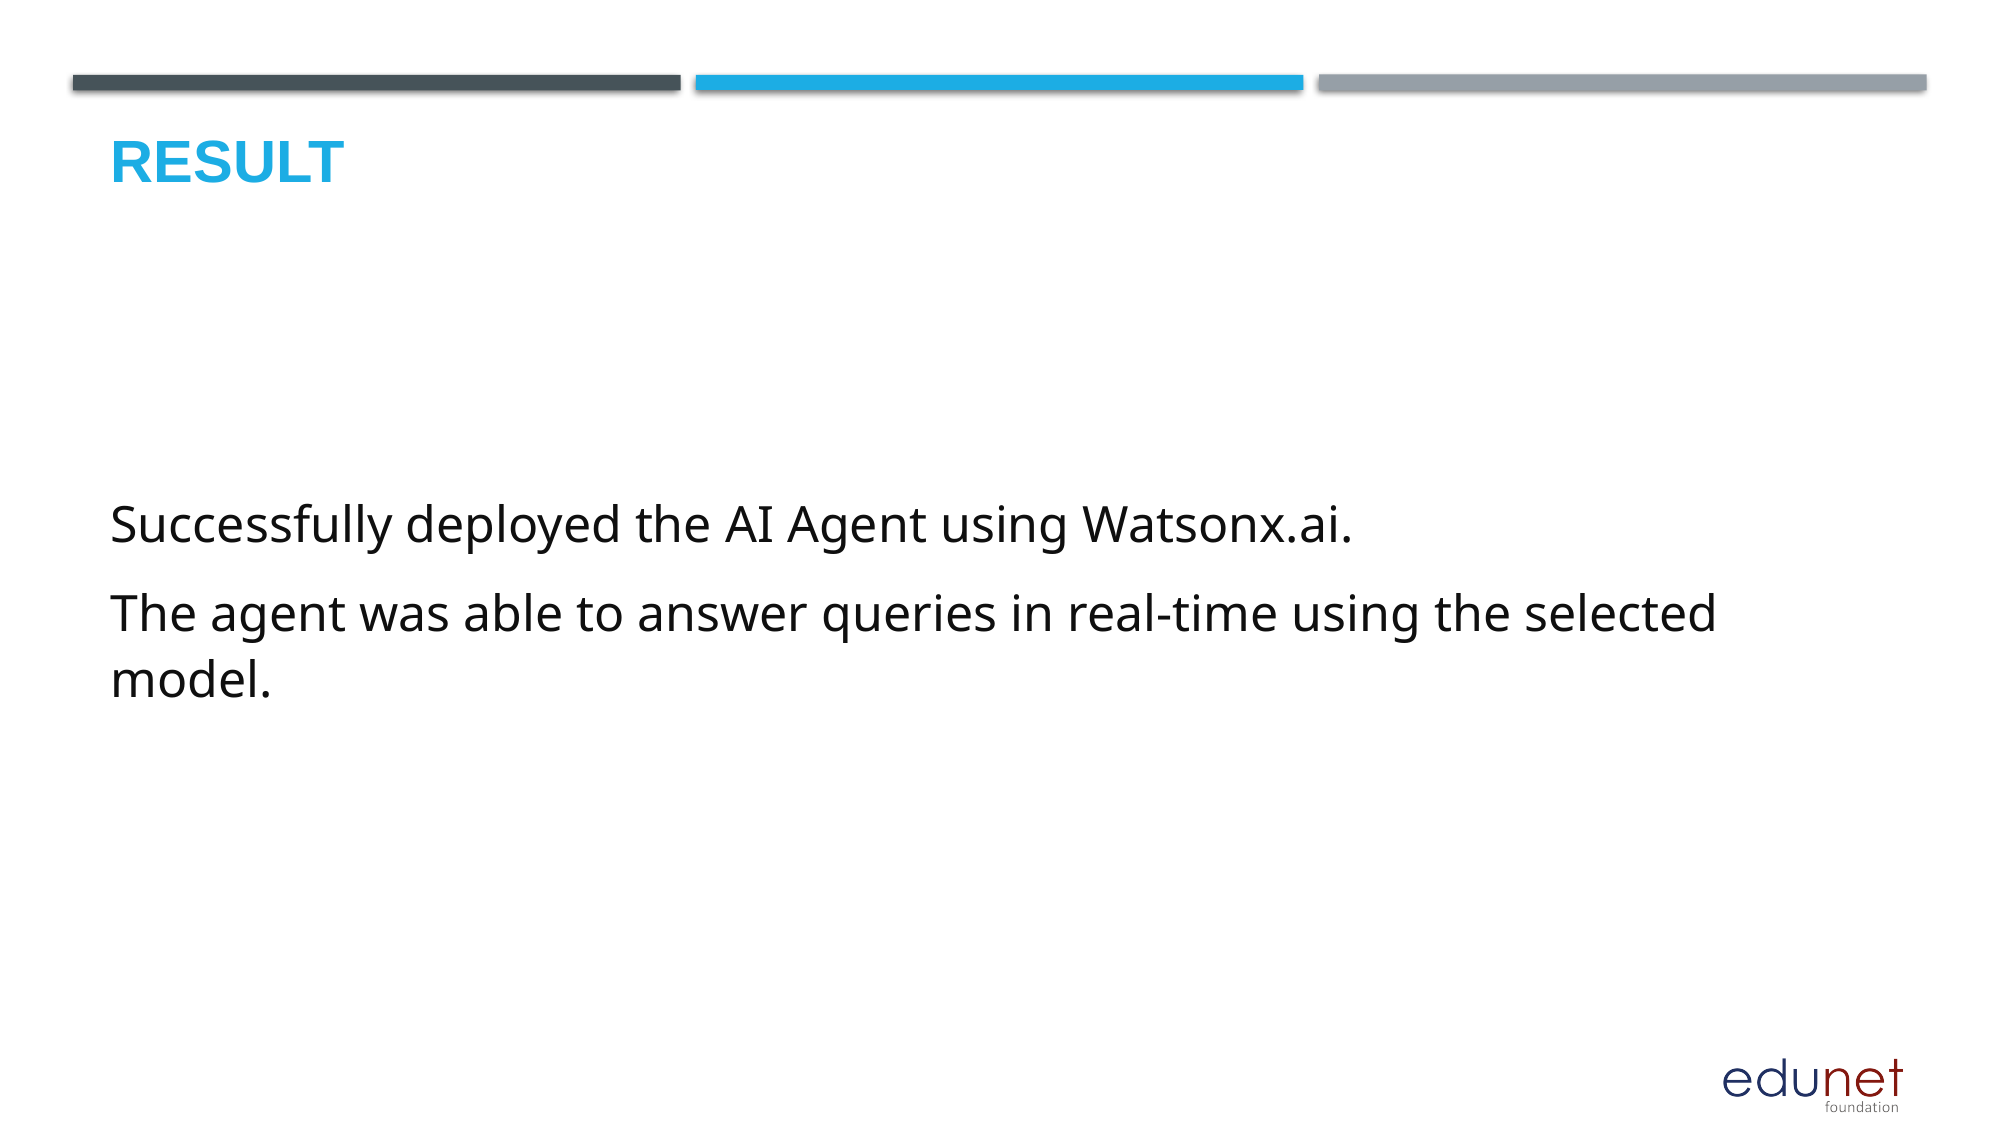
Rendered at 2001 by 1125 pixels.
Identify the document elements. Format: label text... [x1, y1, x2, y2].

title Result [95, 115, 1905, 203]
list Successfully deployed the AI Agent using Watsonx.ai. The agent was able to answer queries in real-time using the selected model. [95, 213, 1905, 981]
picture [1719, 1056, 1905, 1116]
